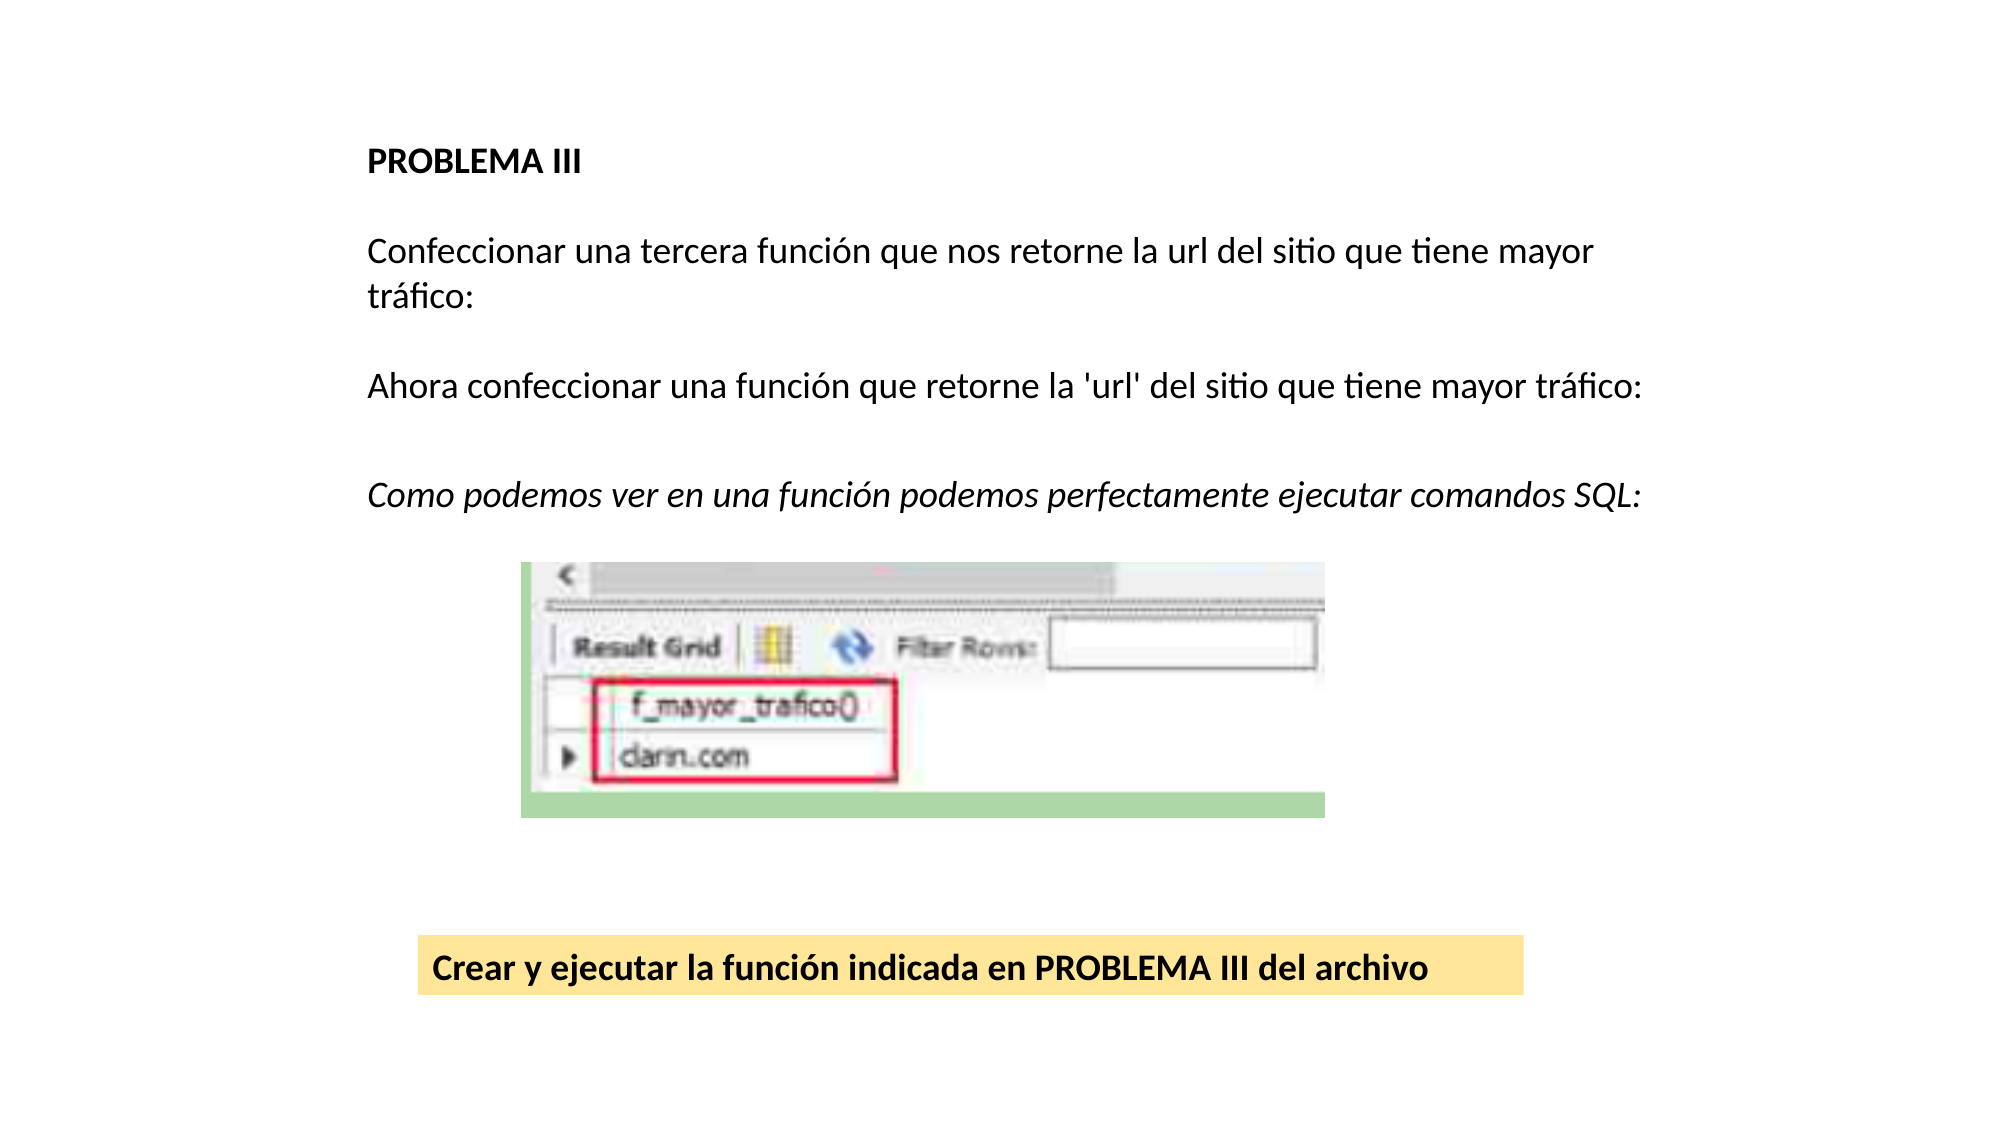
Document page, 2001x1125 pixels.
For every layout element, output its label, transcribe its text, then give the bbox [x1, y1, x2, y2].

text_box PROBLEMA III Confeccionar una tercera función que nos retorne la url del sitio que tiene mayor tráfico: Ahora confeccionar una función que retorne la 'url' del sitio que tiene mayor tráfico: [352, 129, 1667, 414]
picture [521, 562, 1325, 819]
text_box Crear y ejecutar la función indicada en PROBLEMA III del archivo [417, 935, 1524, 995]
text_box Como podemos ver en una función podemos perfectamente ejecutar comandos SQL: [352, 462, 1705, 523]
